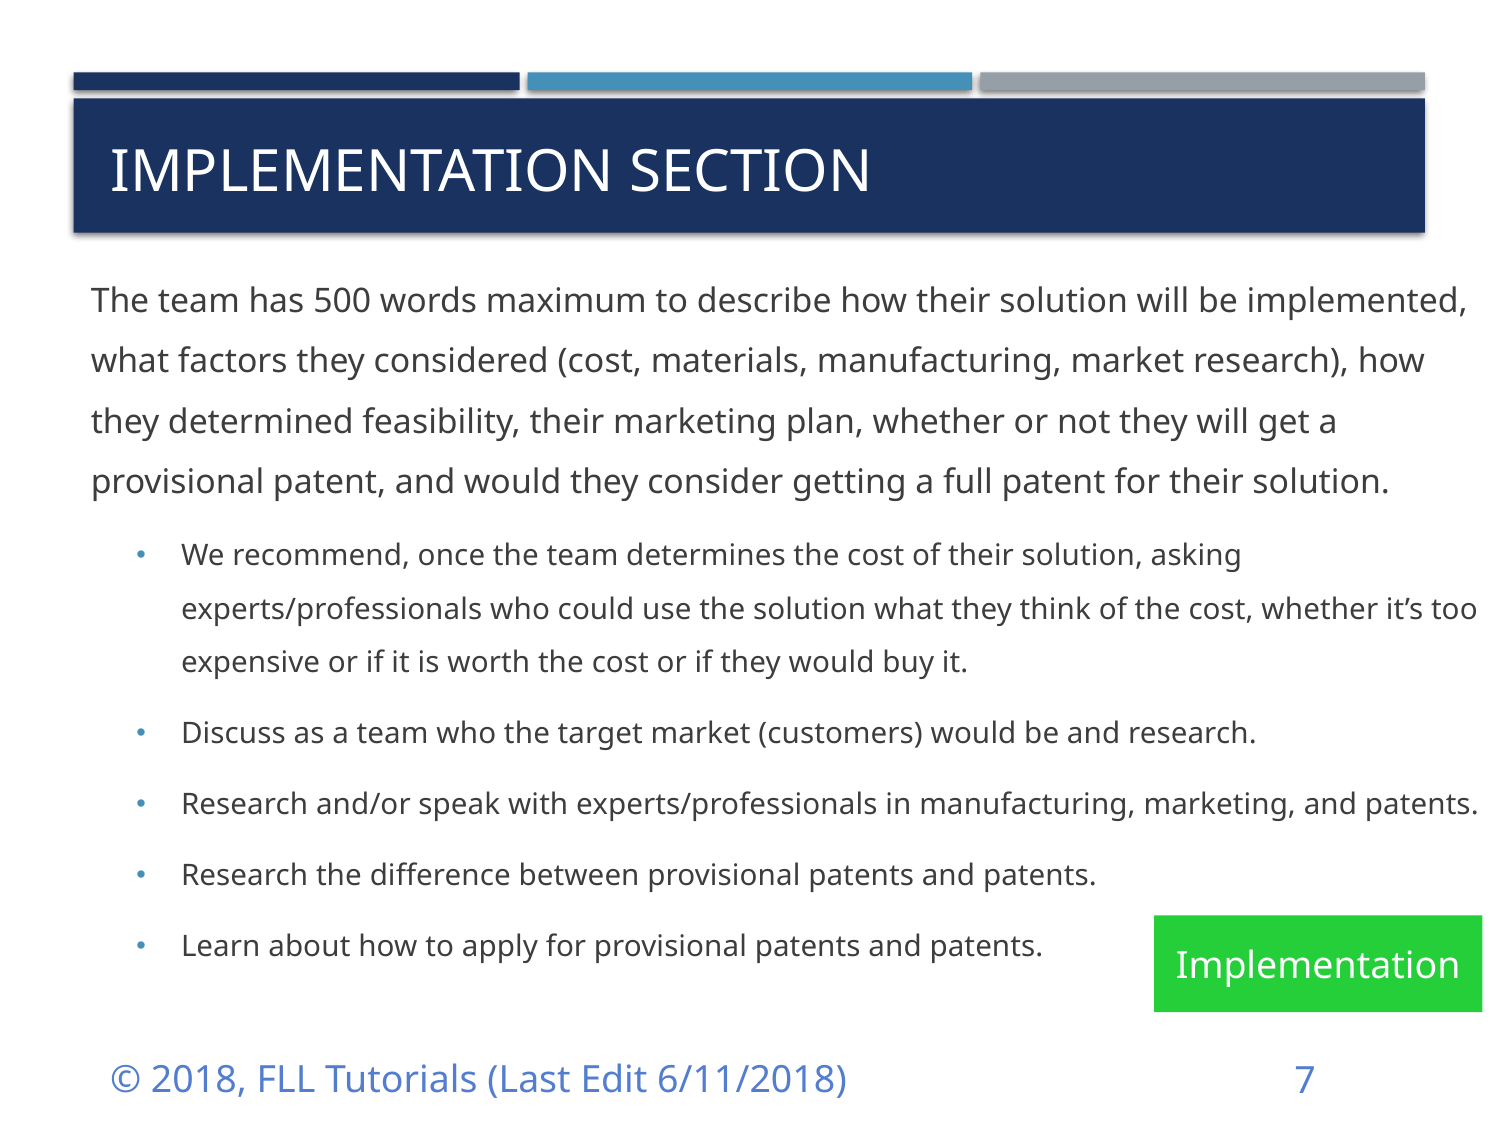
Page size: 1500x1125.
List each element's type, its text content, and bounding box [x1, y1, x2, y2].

list The team has 500 words maximum to describe how their solution will be implemented, what factors they considered (cost, materials, manufacturing, market research), how they determined feasibility, their marketing plan, whether or not they will get a provisional patent, and would they consider getting a full patent for their solution. We recommend, once the team determines the cost of their solution, asking experts/professionals who could use the solution what they think of the cost, whether it’s too expensive or if it is worth the cost or if they would buy it. Discuss as a team who the target market (customers) would be and research. Research and/or speak with experts/professionals in manufacturing, marketing, and patents. Research the difference between provisional patents and patents. Learn about how to apply for provisional patents and patents. [75, 250, 1500, 1008]
slide_number 7 [1279, 1048, 1406, 1109]
text_box Implementation [1152, 914, 1484, 1014]
footer © 2018, FLL Tutorials (Last Edit 6/11/2018) [95, 1047, 895, 1108]
title Implementation Section [95, 112, 1406, 211]
